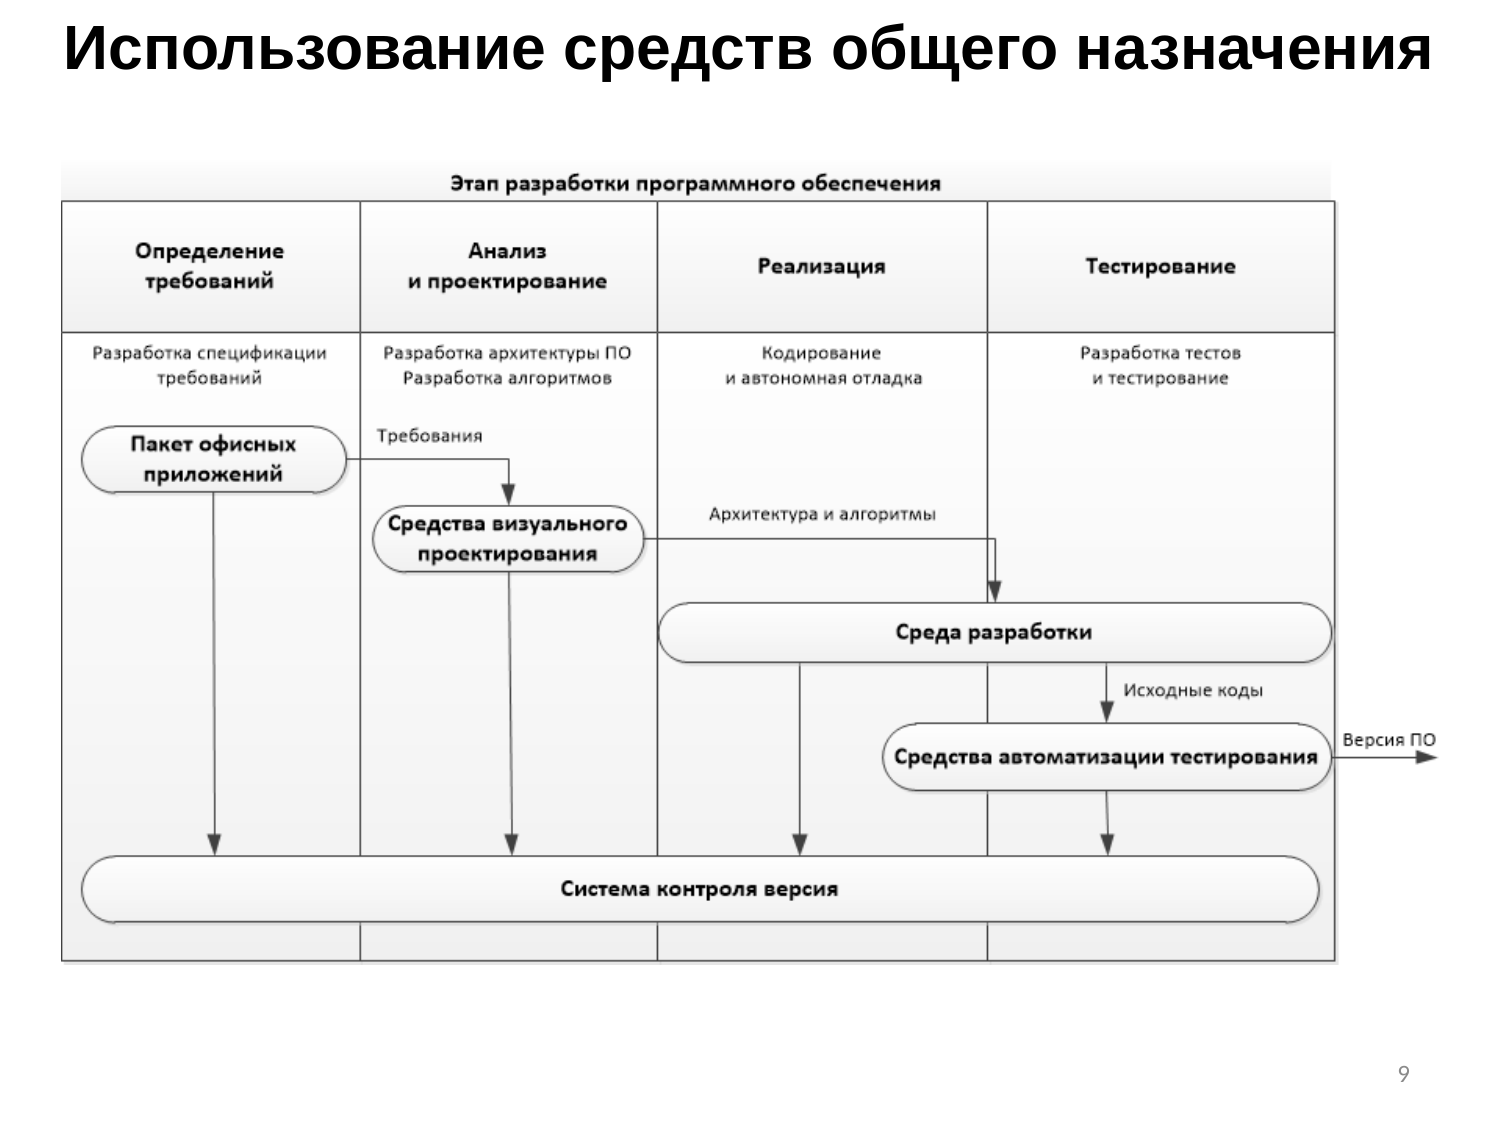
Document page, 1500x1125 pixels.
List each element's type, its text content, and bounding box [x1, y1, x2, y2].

picture [61, 159, 1439, 965]
slide_number 9 [1074, 1042, 1425, 1103]
text_box Использование средств общего назначения [0, 1, 1500, 90]
